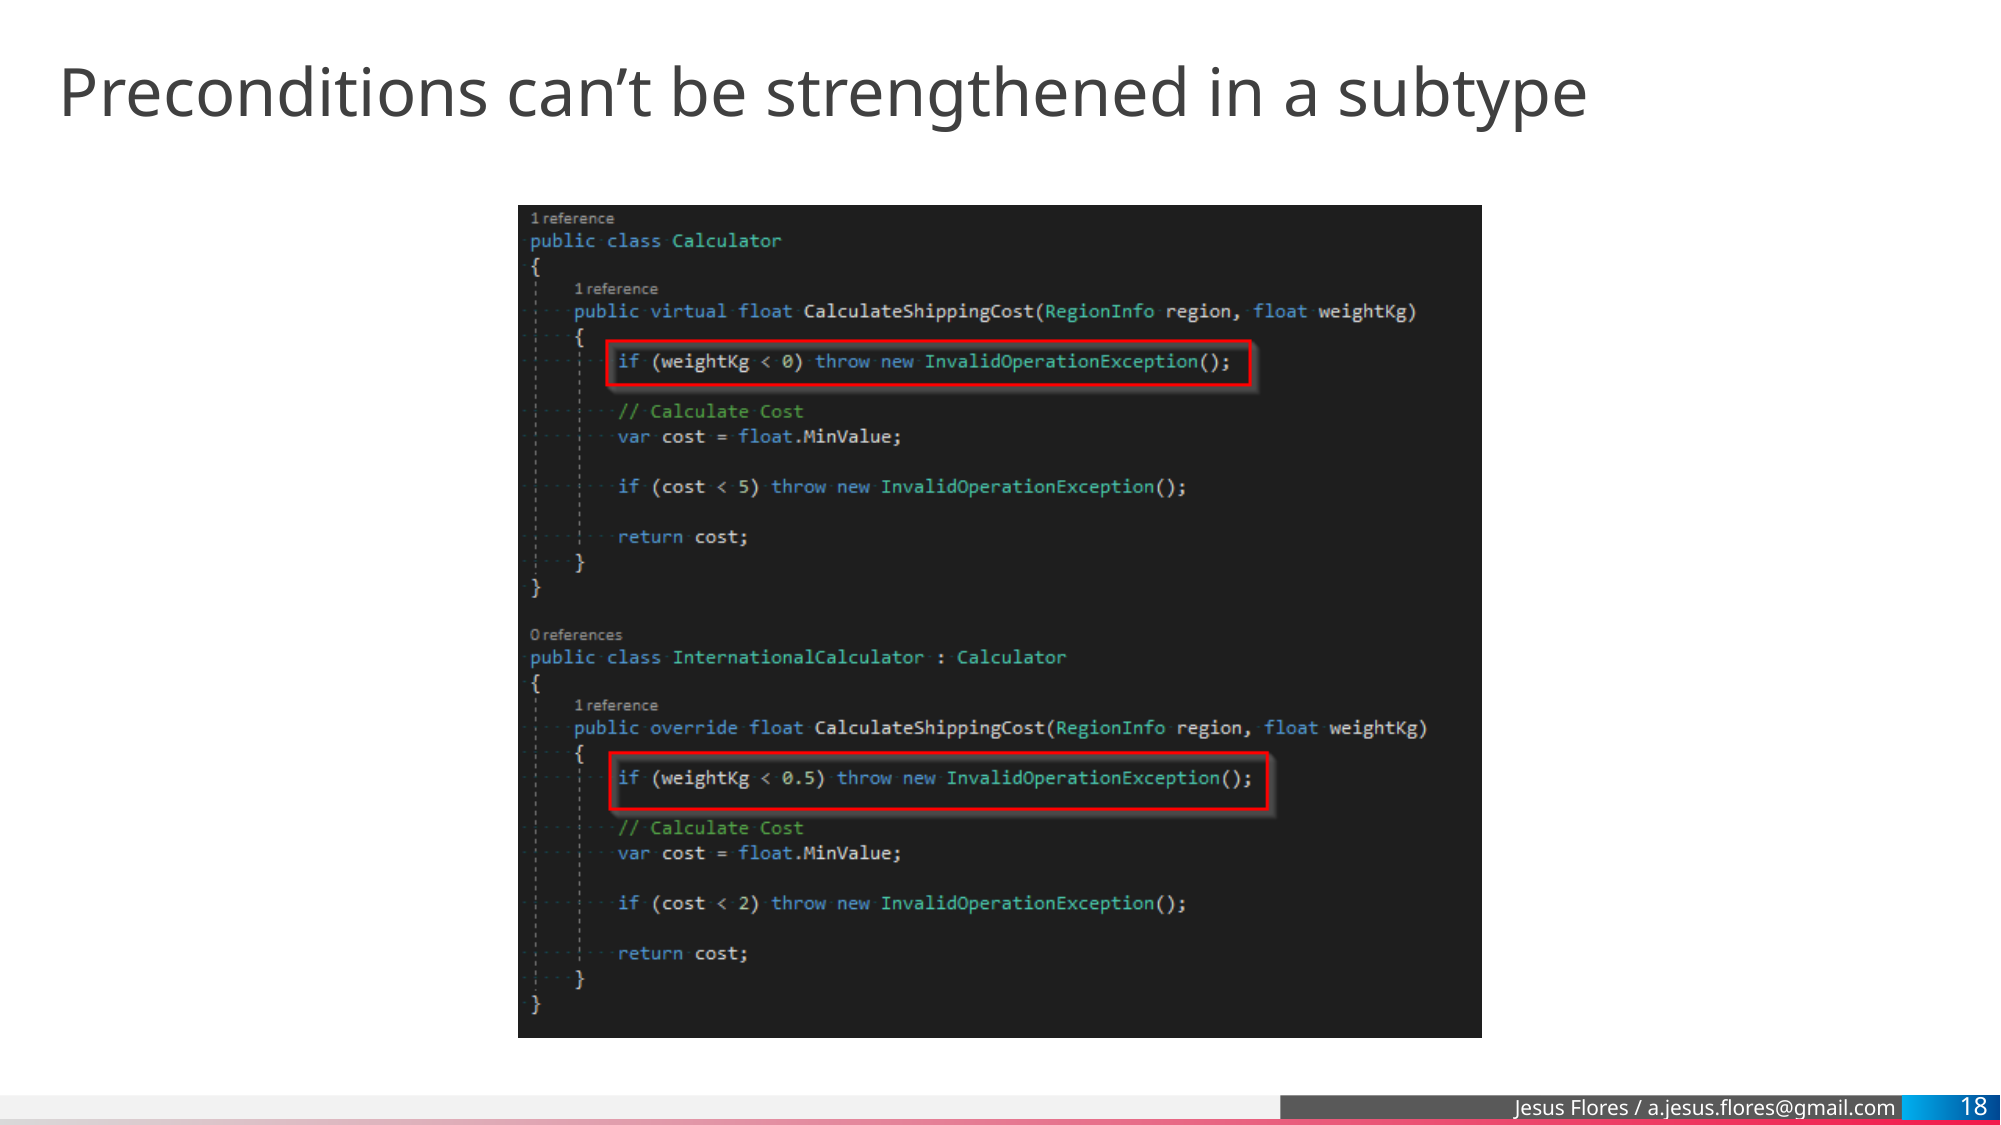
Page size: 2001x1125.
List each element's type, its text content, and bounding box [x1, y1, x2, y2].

title Preconditions can’t be strengthened in a subtype [59, 59, 1942, 148]
picture [518, 205, 1482, 1038]
slide_number 18 [1901, 1095, 2000, 1120]
